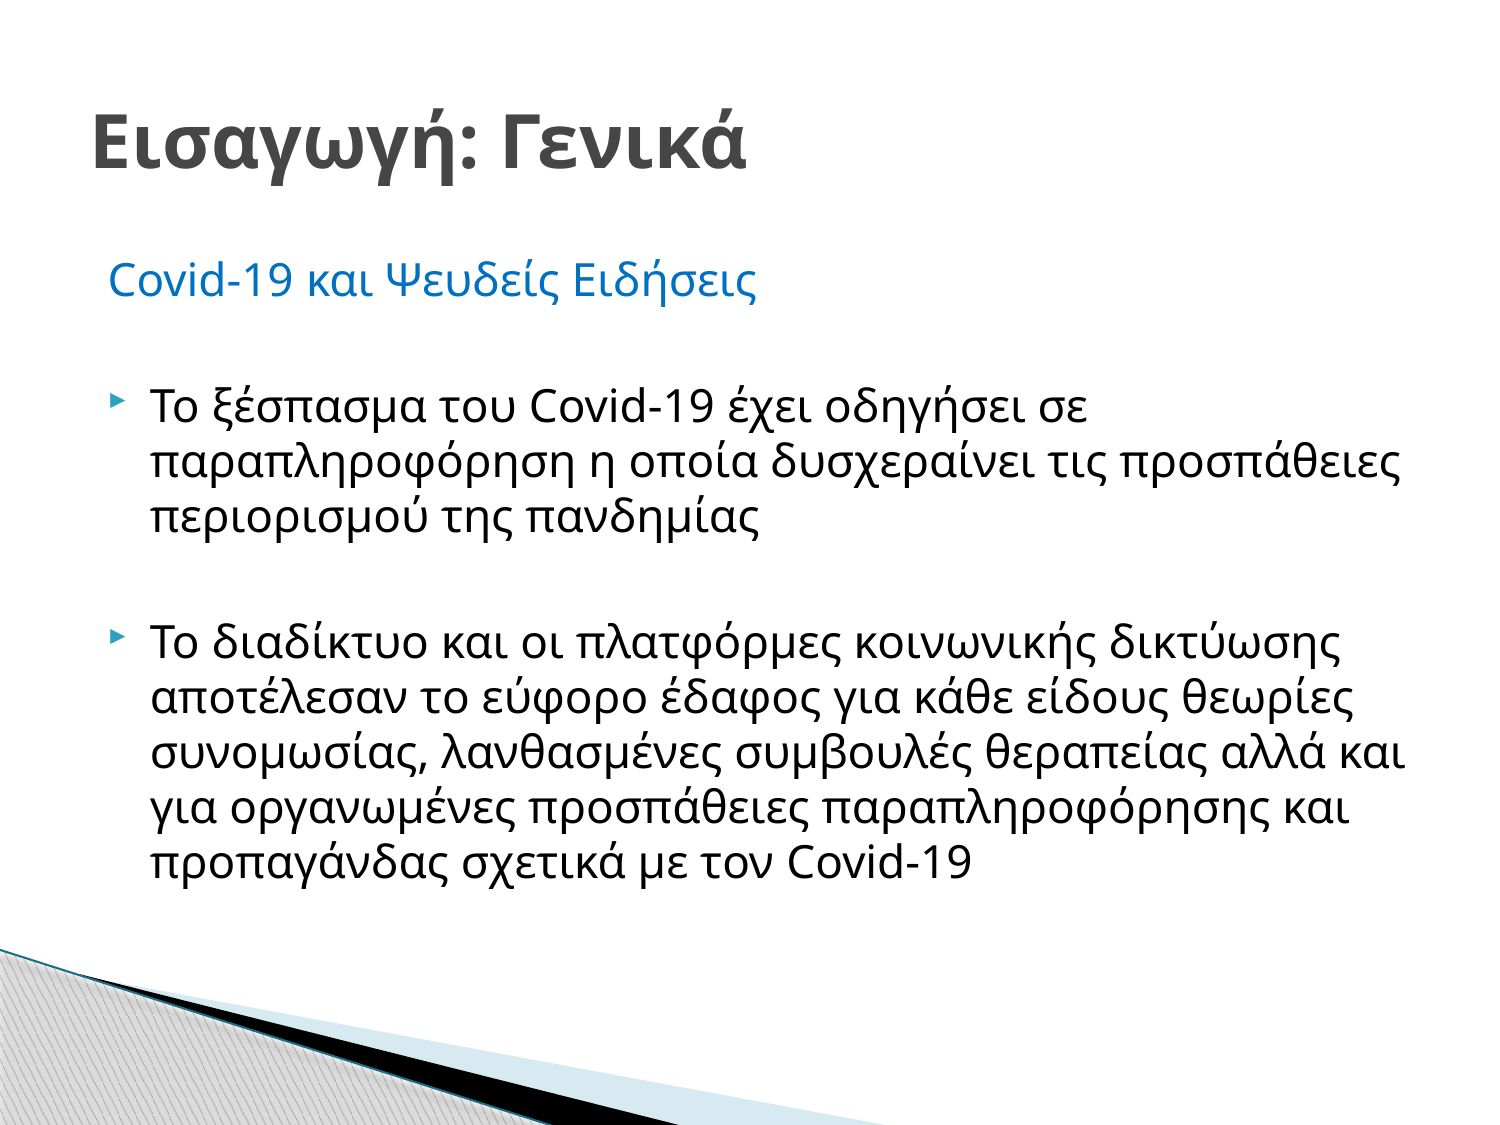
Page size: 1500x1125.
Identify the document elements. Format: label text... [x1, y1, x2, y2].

list Covid-19 και Ψευδείς Ειδήσεις Το ξέσπασμα του Covid-19 έχει οδηγήσει σε παραπληροφόρηση η οποία δυσχεραίνει τις προσπάθειες περιορισμού της πανδημίας Το διαδίκτυο και οι πλατφόρμες κοινωνικής δικτύωσης αποτέλεσαν το εύφορο έδαφος για κάθε είδους θεωρίες συνομωσίας, λανθασμένες συμβουλές θεραπείας αλλά και για οργανωμένες προσπάθειες παραπληροφόρησης και προπαγάνδας σχετικά με τον Covid-19 [75, 243, 1425, 986]
title Εισαγωγή: Γενικά [75, 45, 1425, 233]
